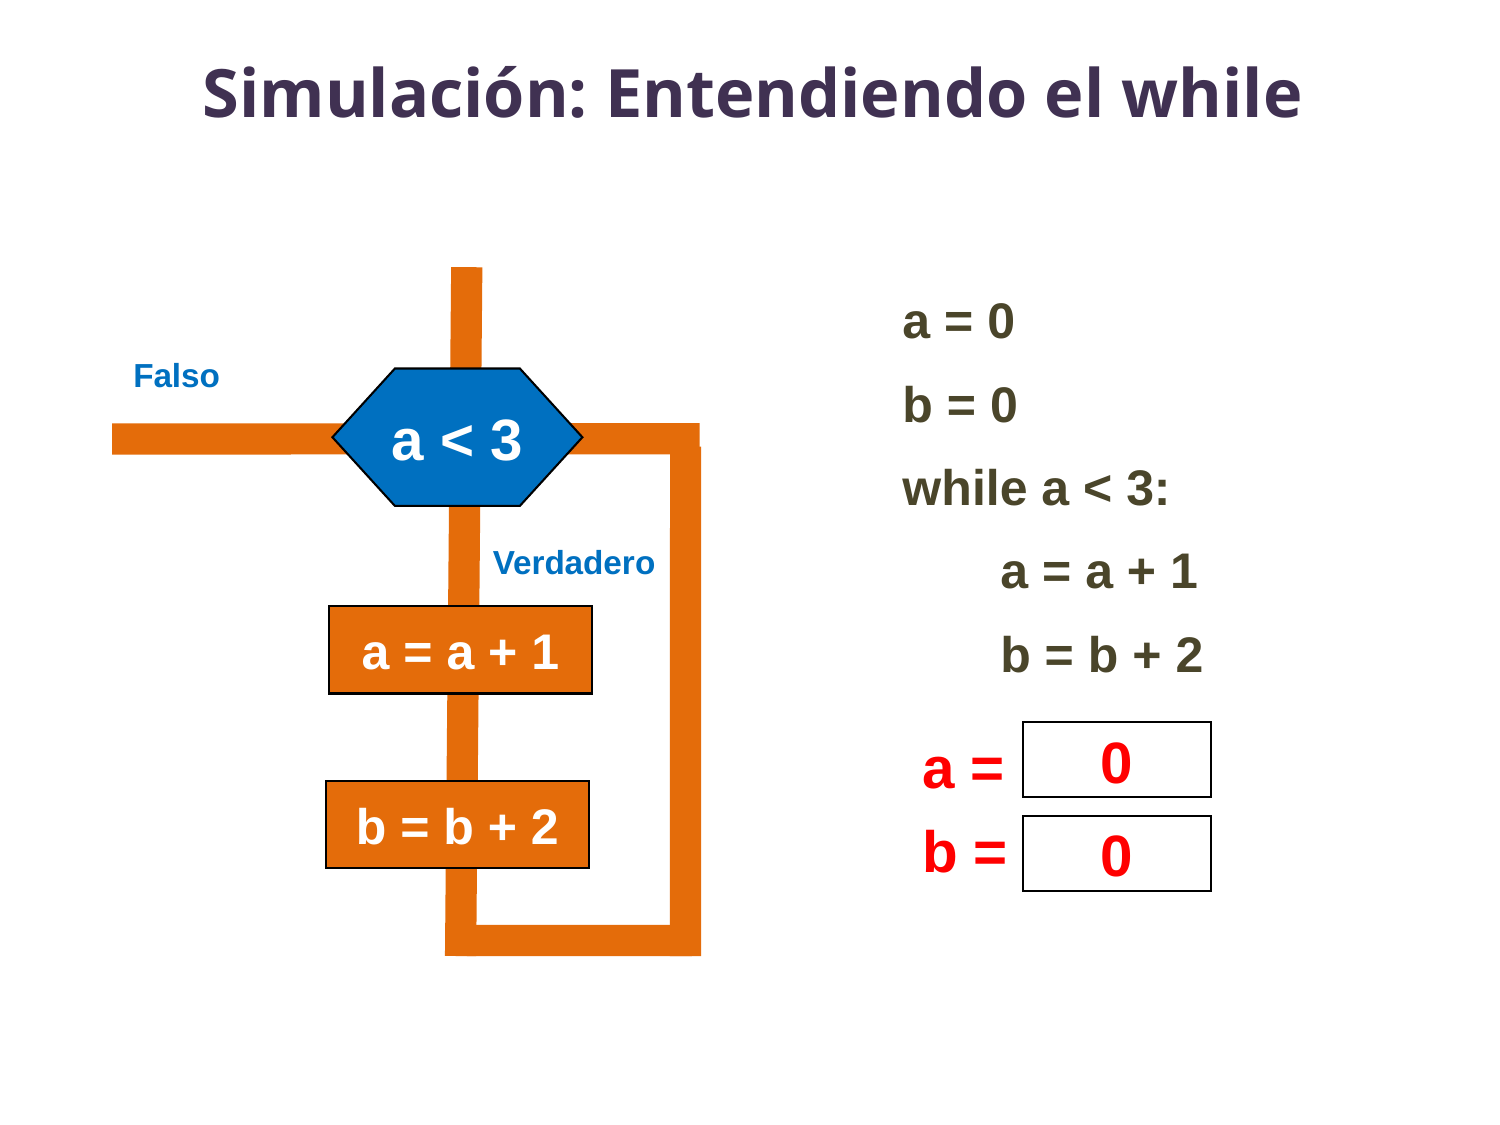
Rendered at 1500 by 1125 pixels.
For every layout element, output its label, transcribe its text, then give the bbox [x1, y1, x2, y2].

title Simulación: Entendiendo el while [183, 0, 1324, 185]
text_box a = b = [907, 773, 1017, 892]
text_box a = a + 1 [329, 606, 592, 694]
text_box Verdadero [478, 534, 671, 589]
text_box Falso [118, 346, 235, 402]
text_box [1022, 721, 1211, 892]
text_box a = 0 b = 0 while a < 3: a = a + 1 b = b + 2 [887, 258, 1319, 773]
text_box a < 3 [332, 368, 583, 506]
text_box b = b + 2 [326, 781, 589, 869]
